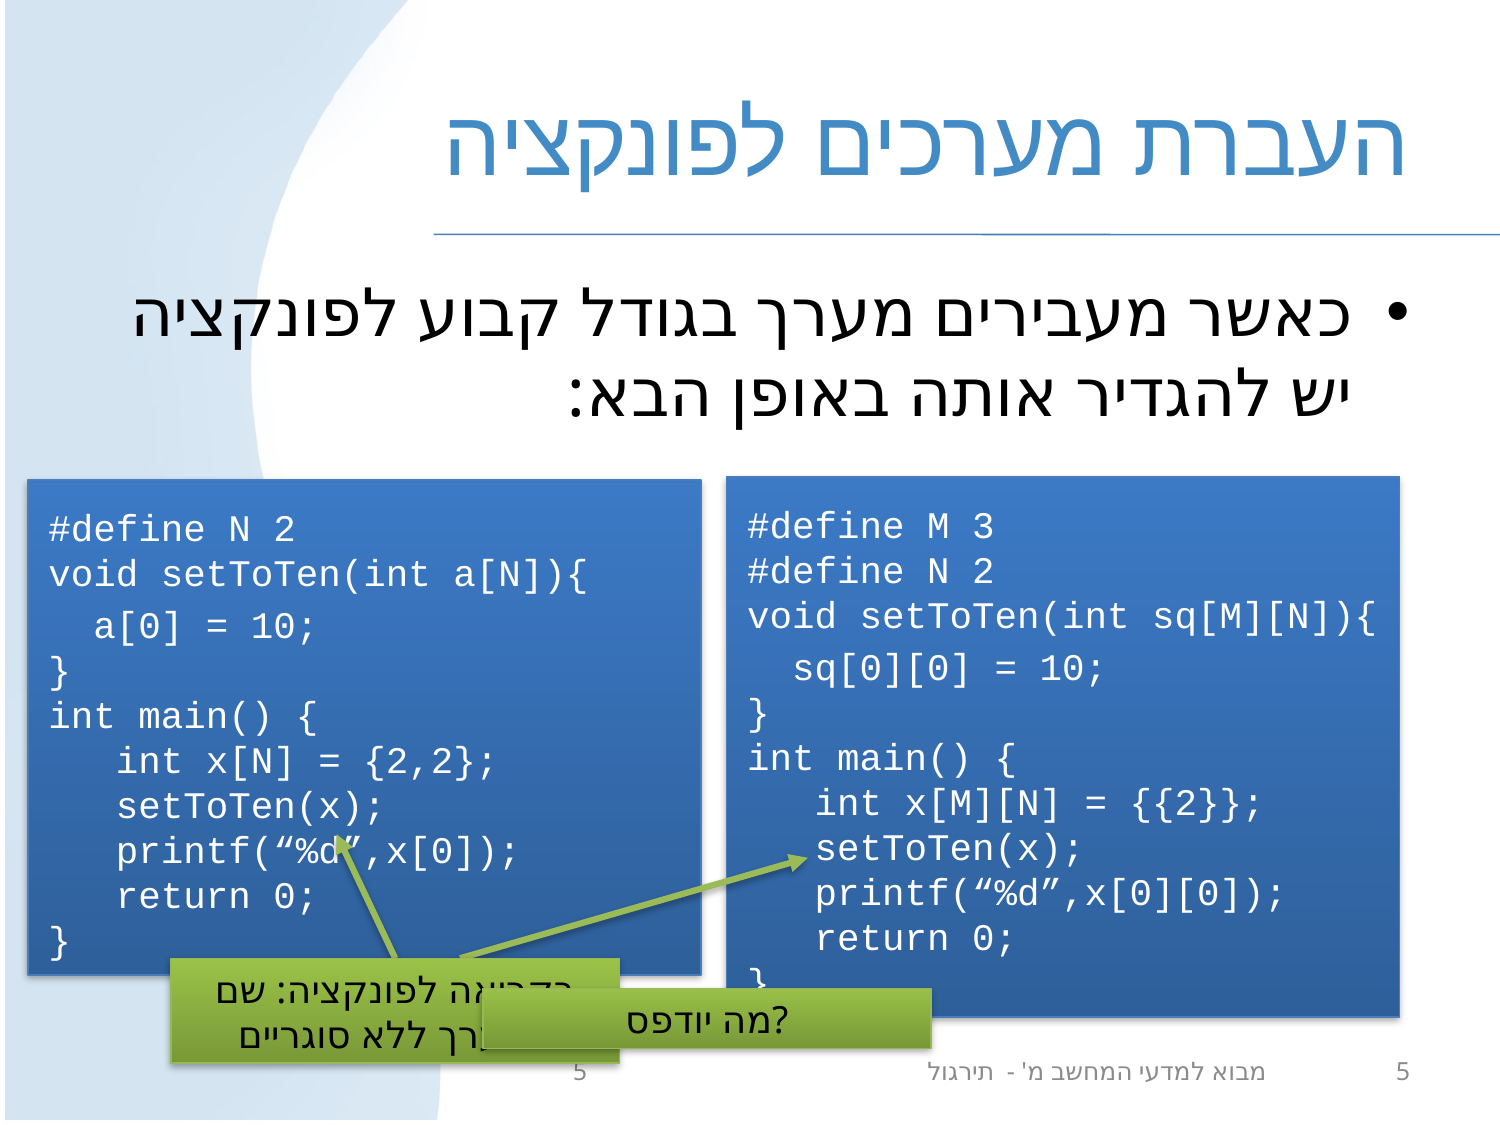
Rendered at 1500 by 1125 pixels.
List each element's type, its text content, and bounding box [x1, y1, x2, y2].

text_box #define M 3 #define N 2 void setToTen(int sq[M][N]){ sq[0][0] = 10; } int main() { int x[M][N] = {{2}}; setToTen(x); printf(“%d”,x[0][0]); return 0; } [726, 476, 1400, 1018]
slide_number 5 [1074, 1042, 1425, 1103]
text_box מה יודפס? [482, 988, 932, 1049]
text_box #define N 2 void setToTen(int a[N]){ a[0] = 10; } int main() { int x[N] = {2,2}; setToTen(x); printf(“%d”,x[0]); return 0; } [27, 479, 702, 976]
footer מבוא למדעי המחשב מ' - תירגול 5 [512, 1042, 988, 1103]
picture [0, 0, 1500, 1125]
list כאשר מעבירים מערך בגודל קבוע לפונקציה יש להגדיר אותה באופן הבא: [75, 262, 1425, 1005]
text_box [459, 857, 809, 959]
text_box בקריאה לפונקציה: שם המערך ללא סוגריים [170, 958, 620, 1064]
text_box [336, 833, 396, 959]
title העברת מערכים לפונקציה [74, 44, 1426, 233]
